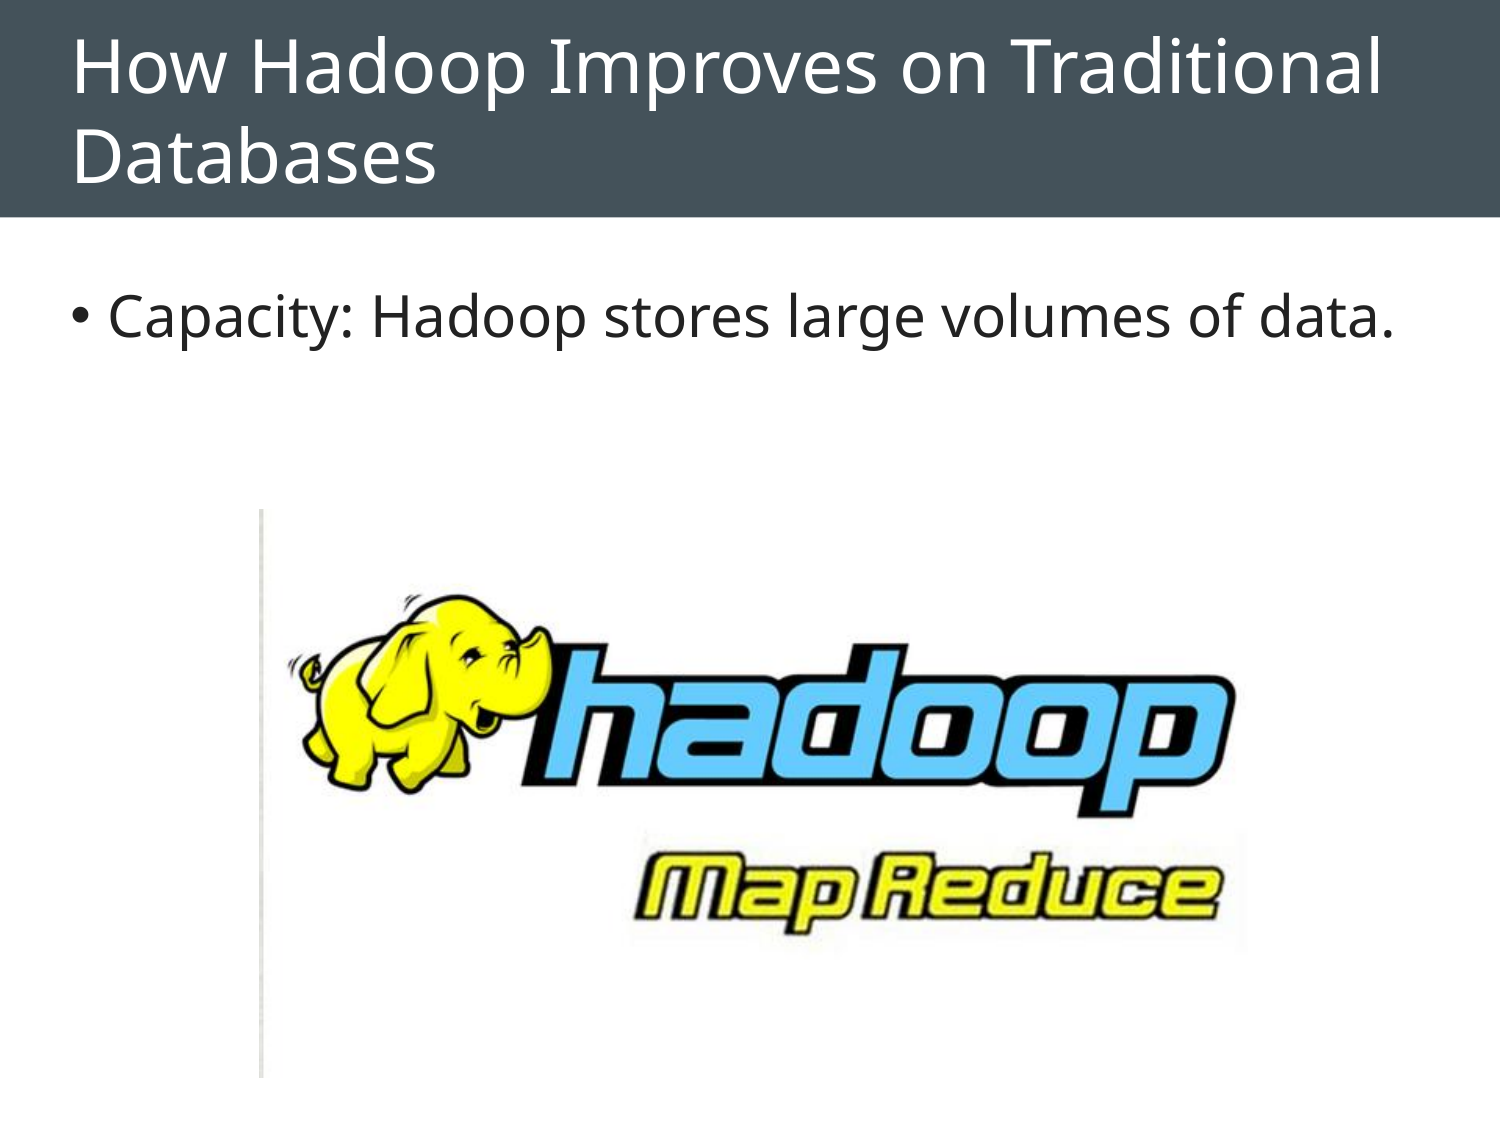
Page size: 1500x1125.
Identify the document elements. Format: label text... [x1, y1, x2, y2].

list Capacity: Hadoop stores large volumes of data. [55, 236, 1432, 490]
picture [259, 509, 1276, 1078]
title How Hadoop Improves on Traditional Databases [55, 0, 1432, 218]
